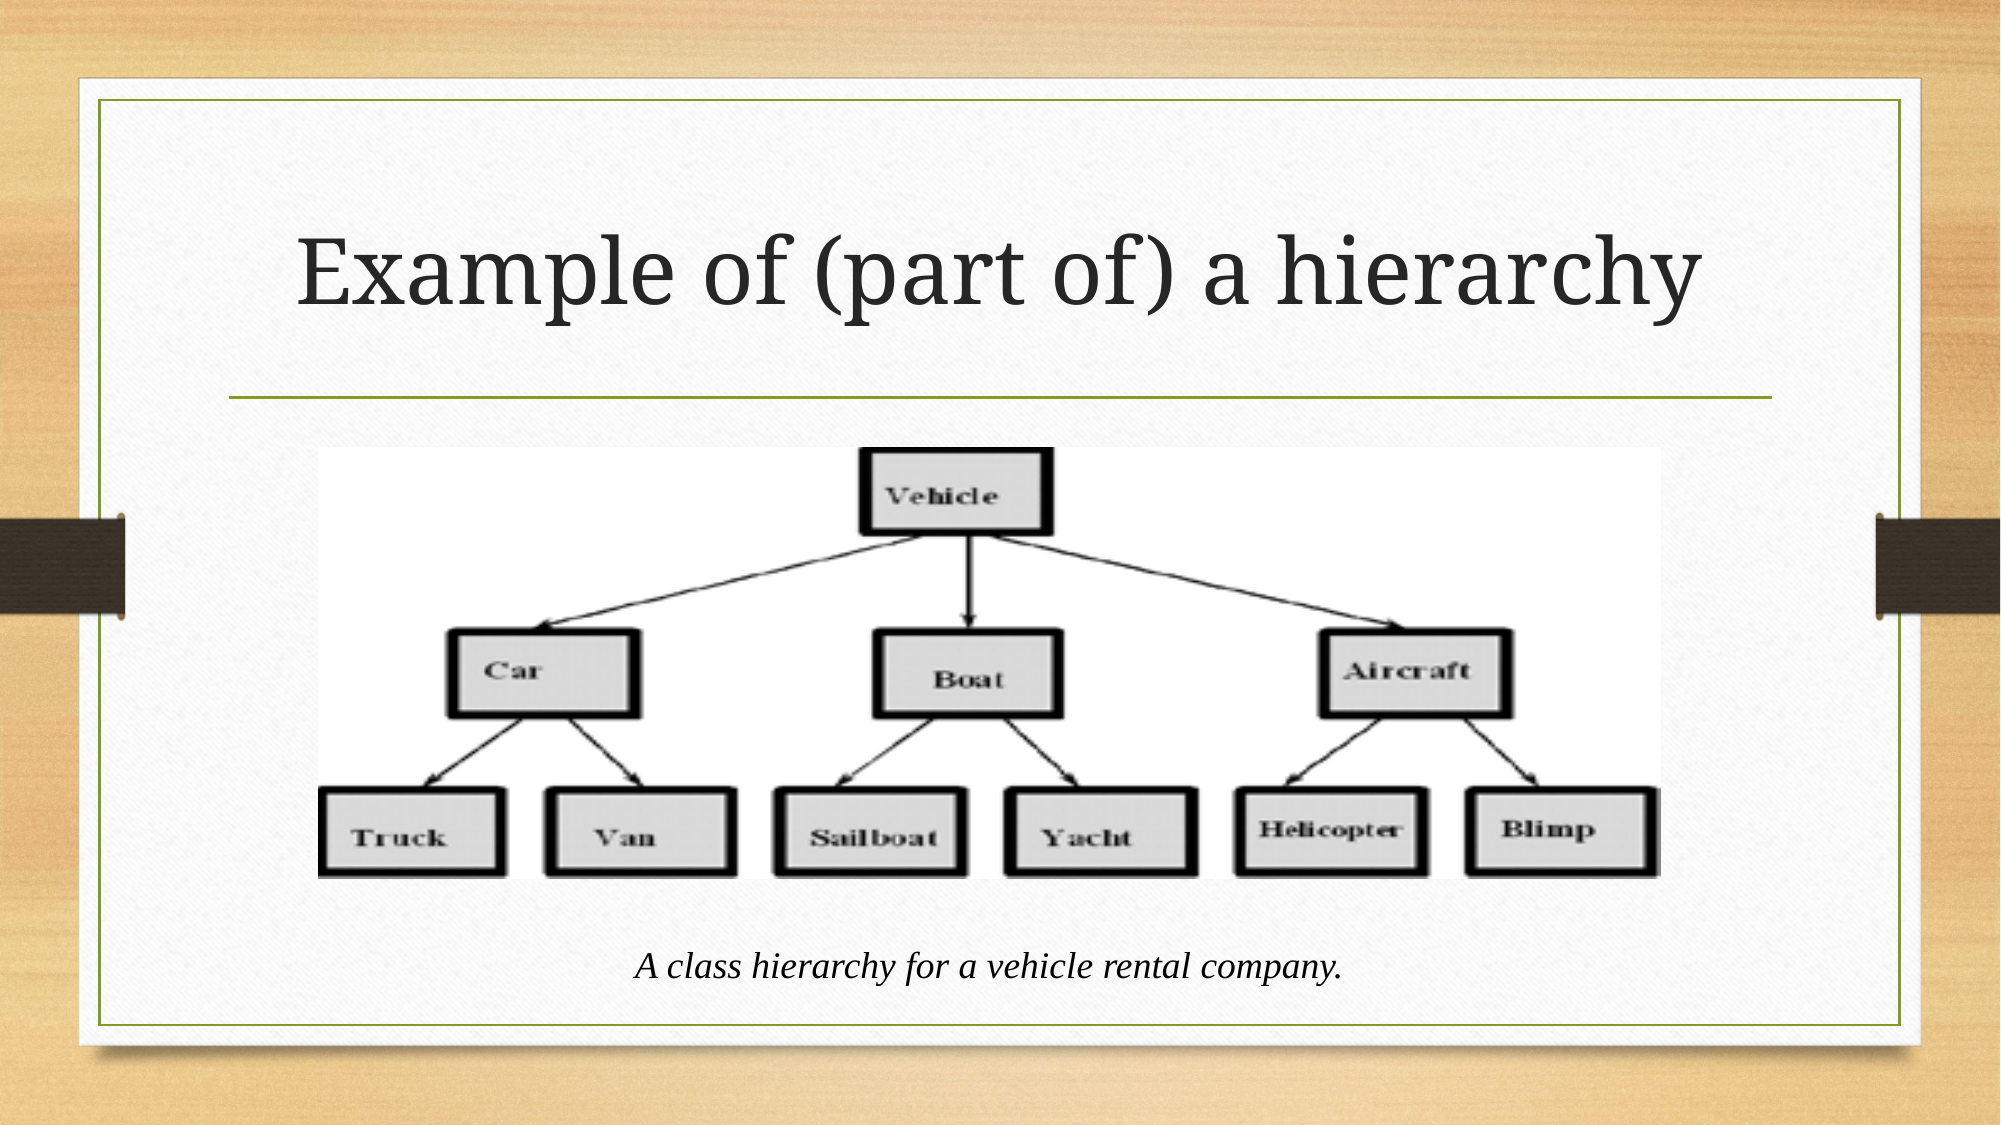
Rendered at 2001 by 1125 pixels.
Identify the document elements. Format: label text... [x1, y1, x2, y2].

picture [0, 0, 2001, 1125]
text_box A class hierarchy for a vehicle rental company. [620, 933, 1360, 994]
title Example of (part of) a hierarchy [212, 161, 1788, 375]
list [318, 446, 1662, 879]
